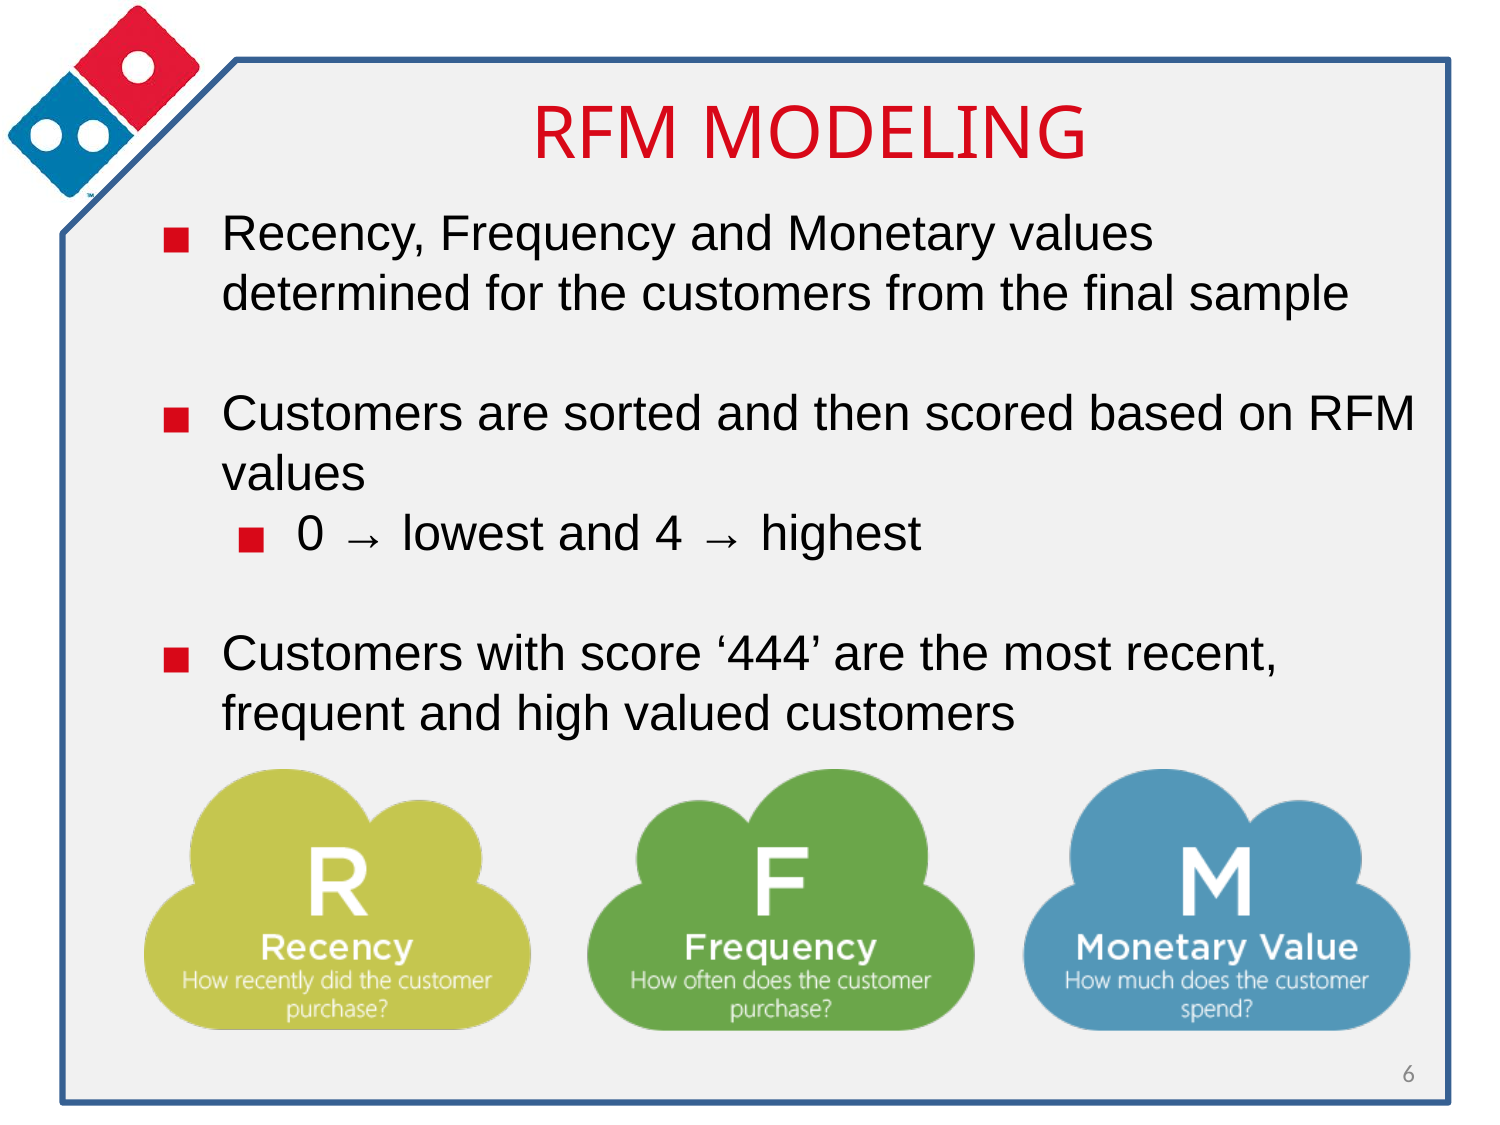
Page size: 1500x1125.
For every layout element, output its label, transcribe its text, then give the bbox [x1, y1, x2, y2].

title RFM MODELING [213, 75, 1407, 184]
picture [144, 769, 1421, 1034]
picture [2, 0, 205, 203]
list Recency, Frequency and Monetary values determined for the customers from the final sample Customers are sorted and then scored based on RFM values 0 → lowest and 4 → highest Customers with score ‘444’ are the most recent, frequent and high valued customers [131, 192, 1433, 1034]
slide_number 6 [1080, 1042, 1431, 1103]
